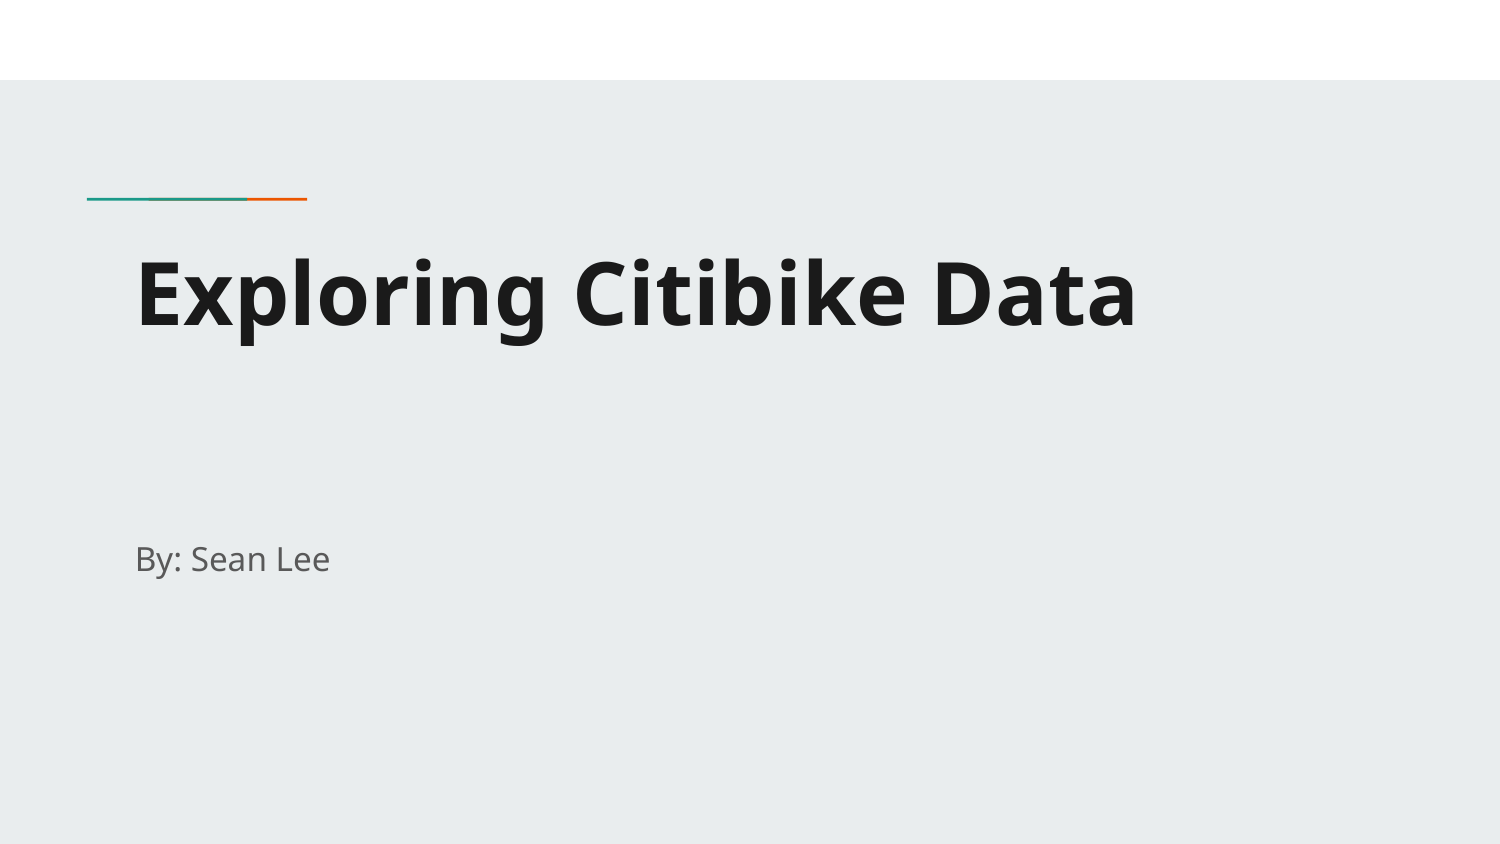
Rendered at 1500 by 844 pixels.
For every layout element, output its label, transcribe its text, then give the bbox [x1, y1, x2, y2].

subtitle By: Sean Lee [119, 520, 1381, 610]
title Exploring Citibike Data [119, 216, 1381, 490]
